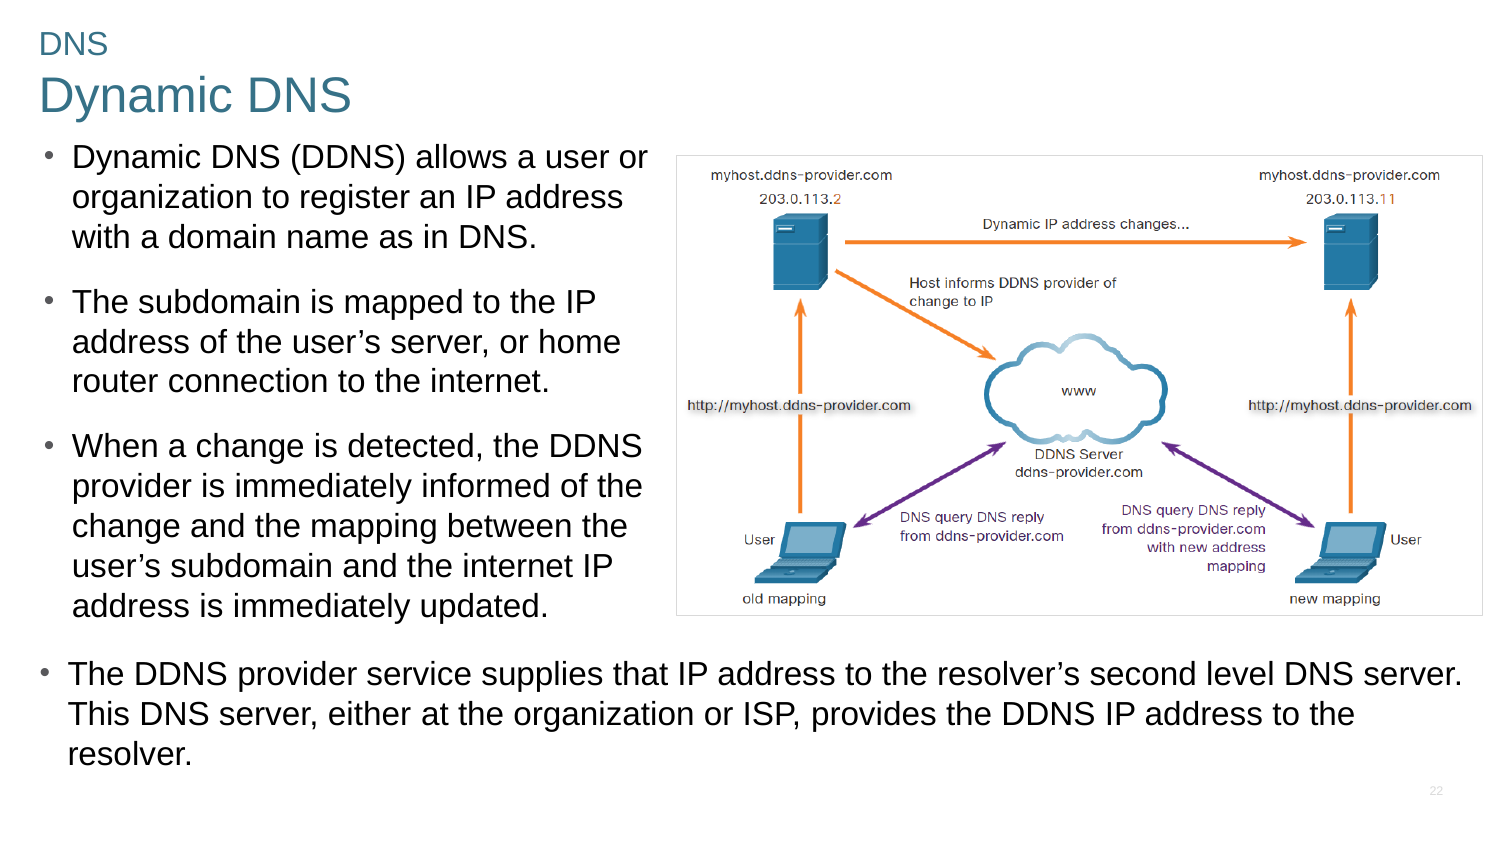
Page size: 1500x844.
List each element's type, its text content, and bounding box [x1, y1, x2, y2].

text_box The DDNS provider service supplies that IP address to the resolver’s second level DNS server. This DNS server, either at the organization or ISP, provides the DDNS IP address to the resolver. [24, 644, 1482, 780]
picture [676, 155, 1483, 615]
text_box DNS Dynamic DNS [23, 10, 1500, 135]
list Dynamic DNS (DDNS) allows a user or organization to register an IP address with a domain name as in DNS. The subdomain is mapped to the IP address of the user’s server, or home router connection to the internet. When a change is detected, the DDNS provider is immediately informed of the change and the mapping between the user’s subdomain and the internet IP address is immediately updated. [28, 127, 682, 636]
